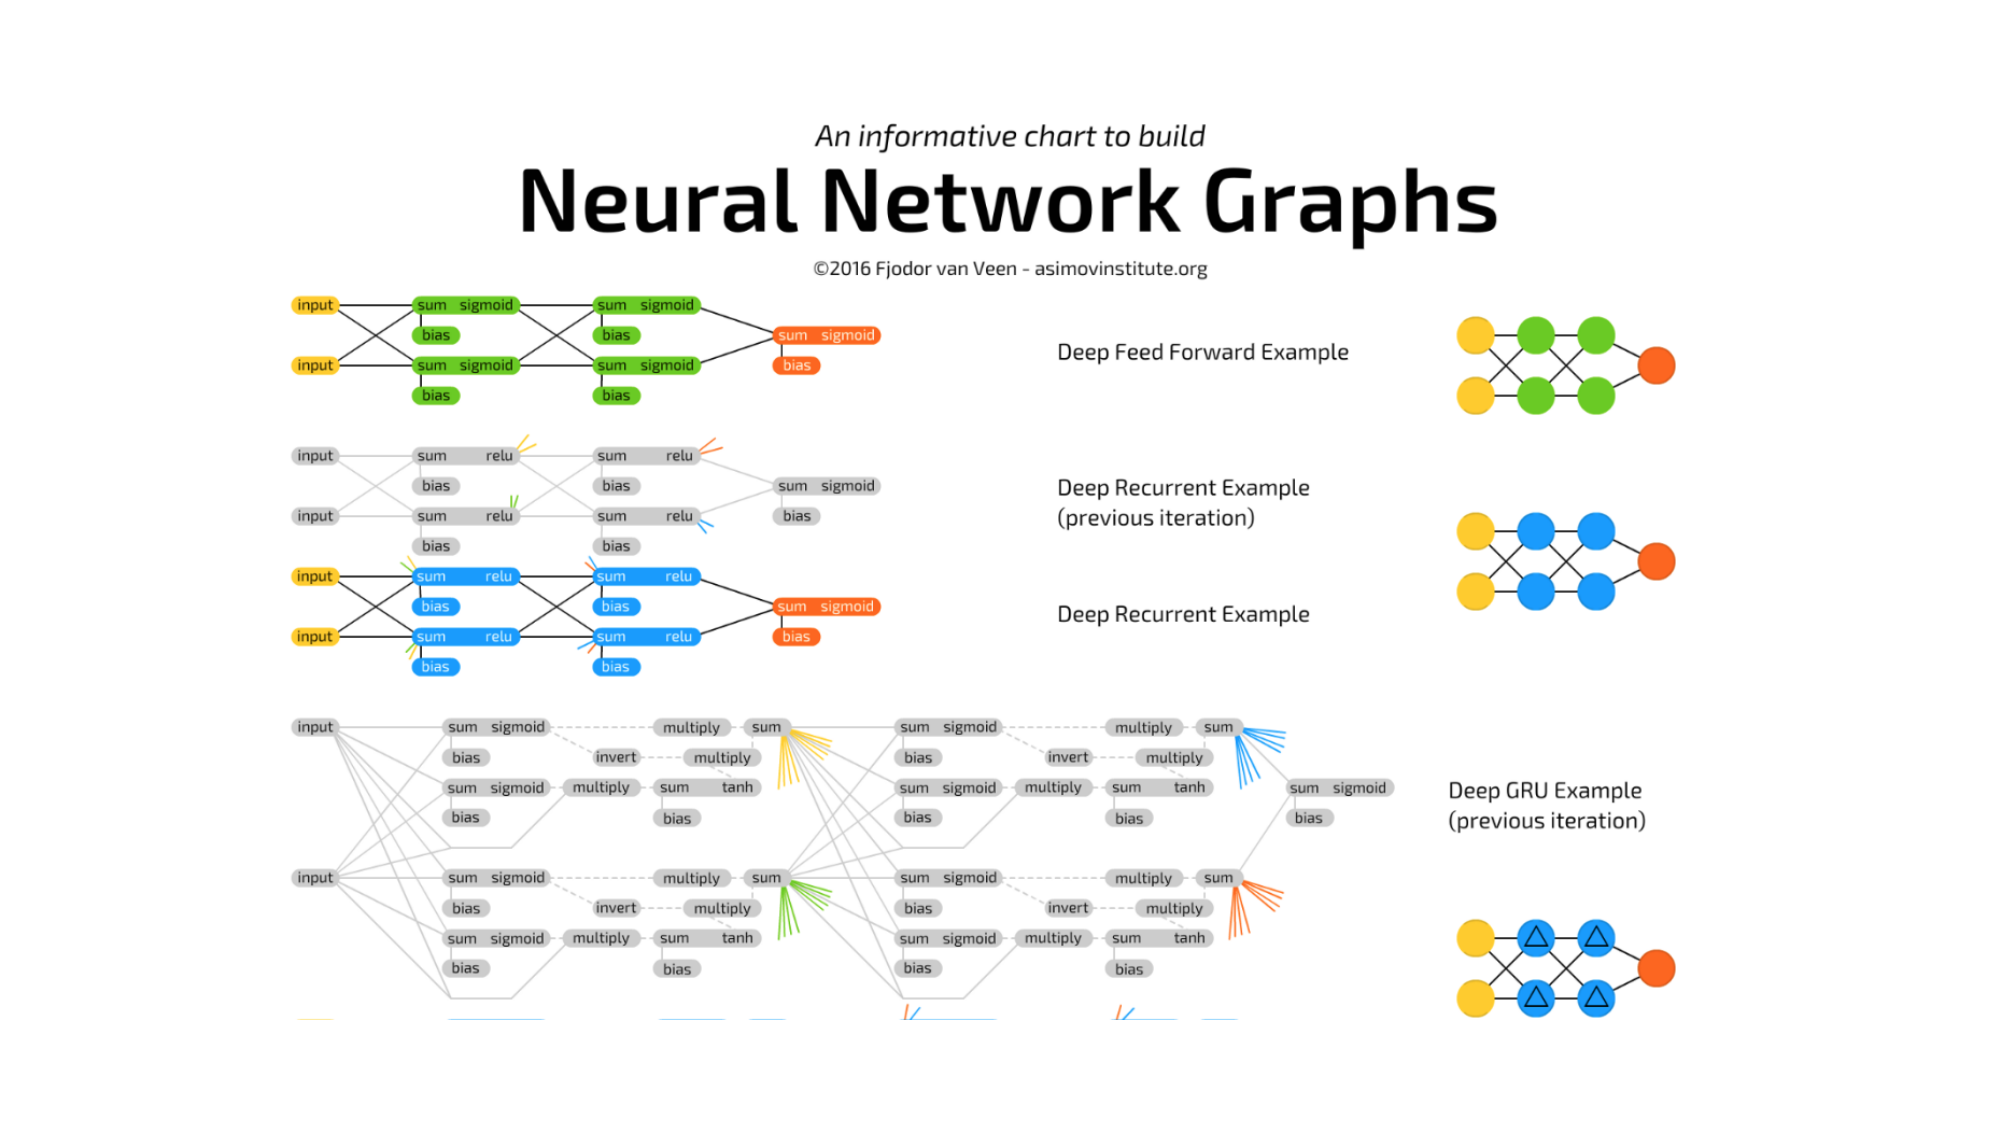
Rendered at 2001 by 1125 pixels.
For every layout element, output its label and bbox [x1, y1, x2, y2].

list [225, 105, 1775, 1020]
